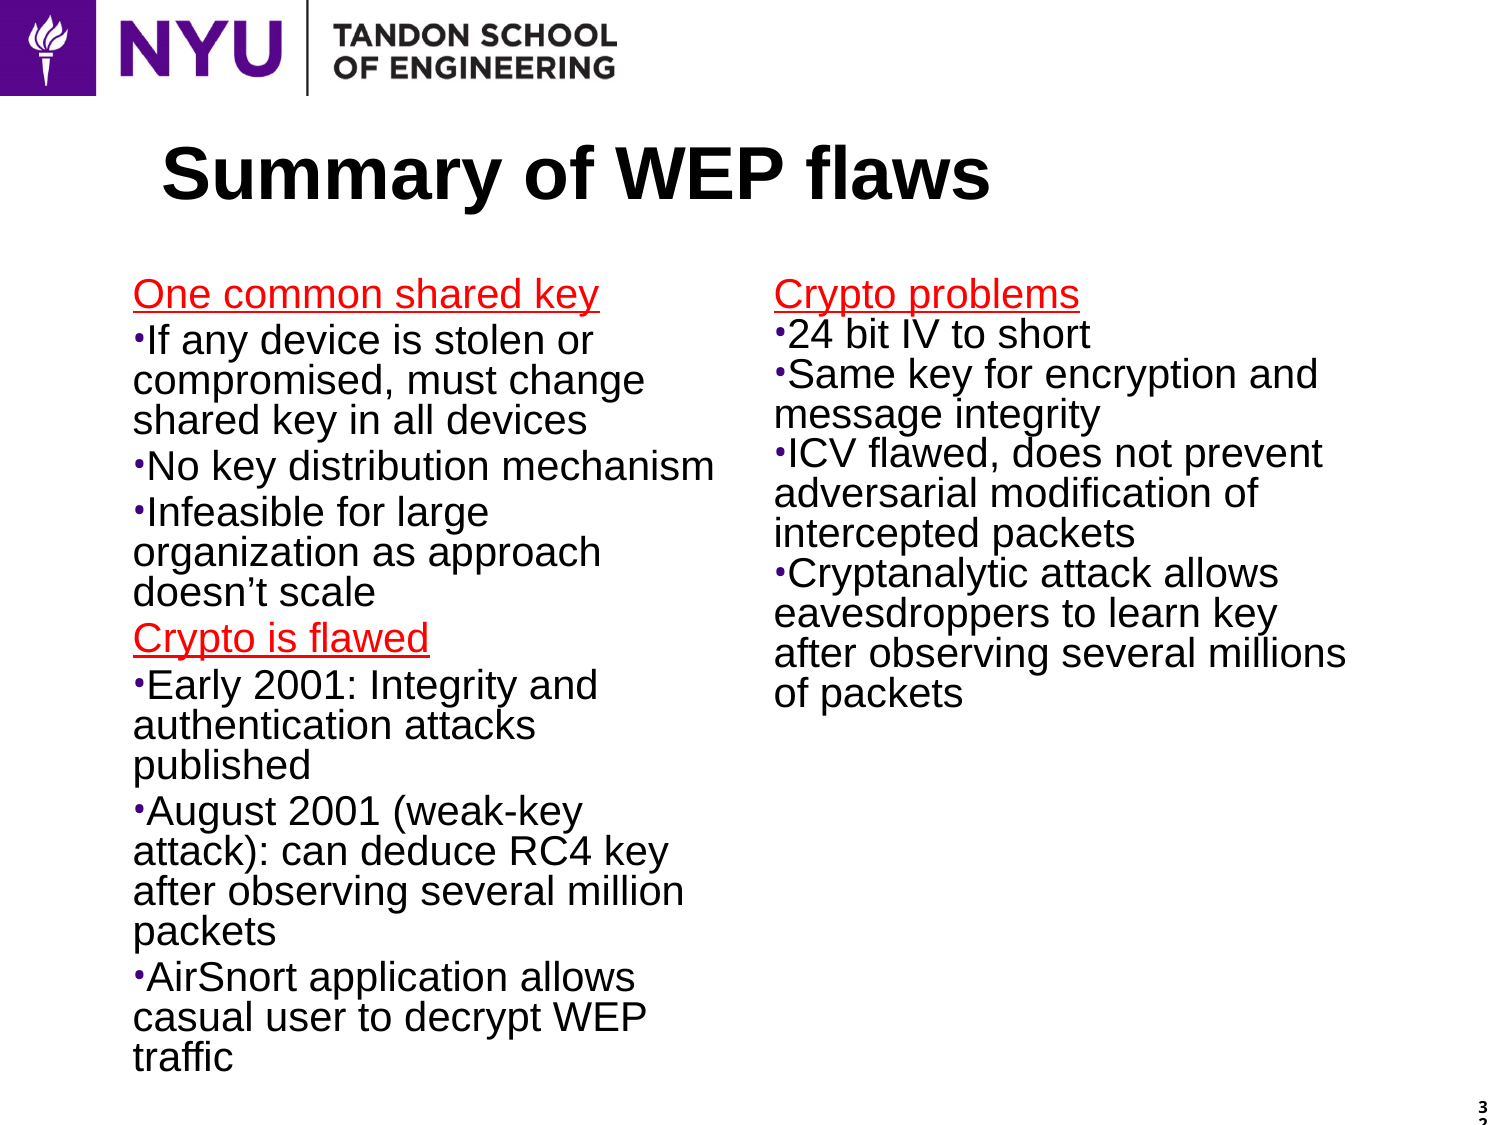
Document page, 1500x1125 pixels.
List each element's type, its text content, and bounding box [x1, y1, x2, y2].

title Summary of WEP flaws [155, 157, 1363, 221]
list Crypto problems 24 bit IV to short Same key for encryption and message integrity ICV flawed, does not prevent adversarial modification of intercepted packets Cryptanalytic attack allows eavesdroppers to learn key after observing several millions of packets [767, 270, 1363, 401]
slide_number 32 [1467, 1090, 1499, 1124]
list One common shared key If any device is stolen or compromised, must change shared key in all devices No key distribution mechanism Infeasible for large organization as approach doesn’t scale Crypto is flawed Early 2001: Integrity and authentication attacks published August 2001 (weak-key attack): can deduce RC4 key after observing several million packets AirSnort application allows casual user to decrypt WEP traffic [126, 270, 722, 401]
picture [0, 0, 617, 96]
